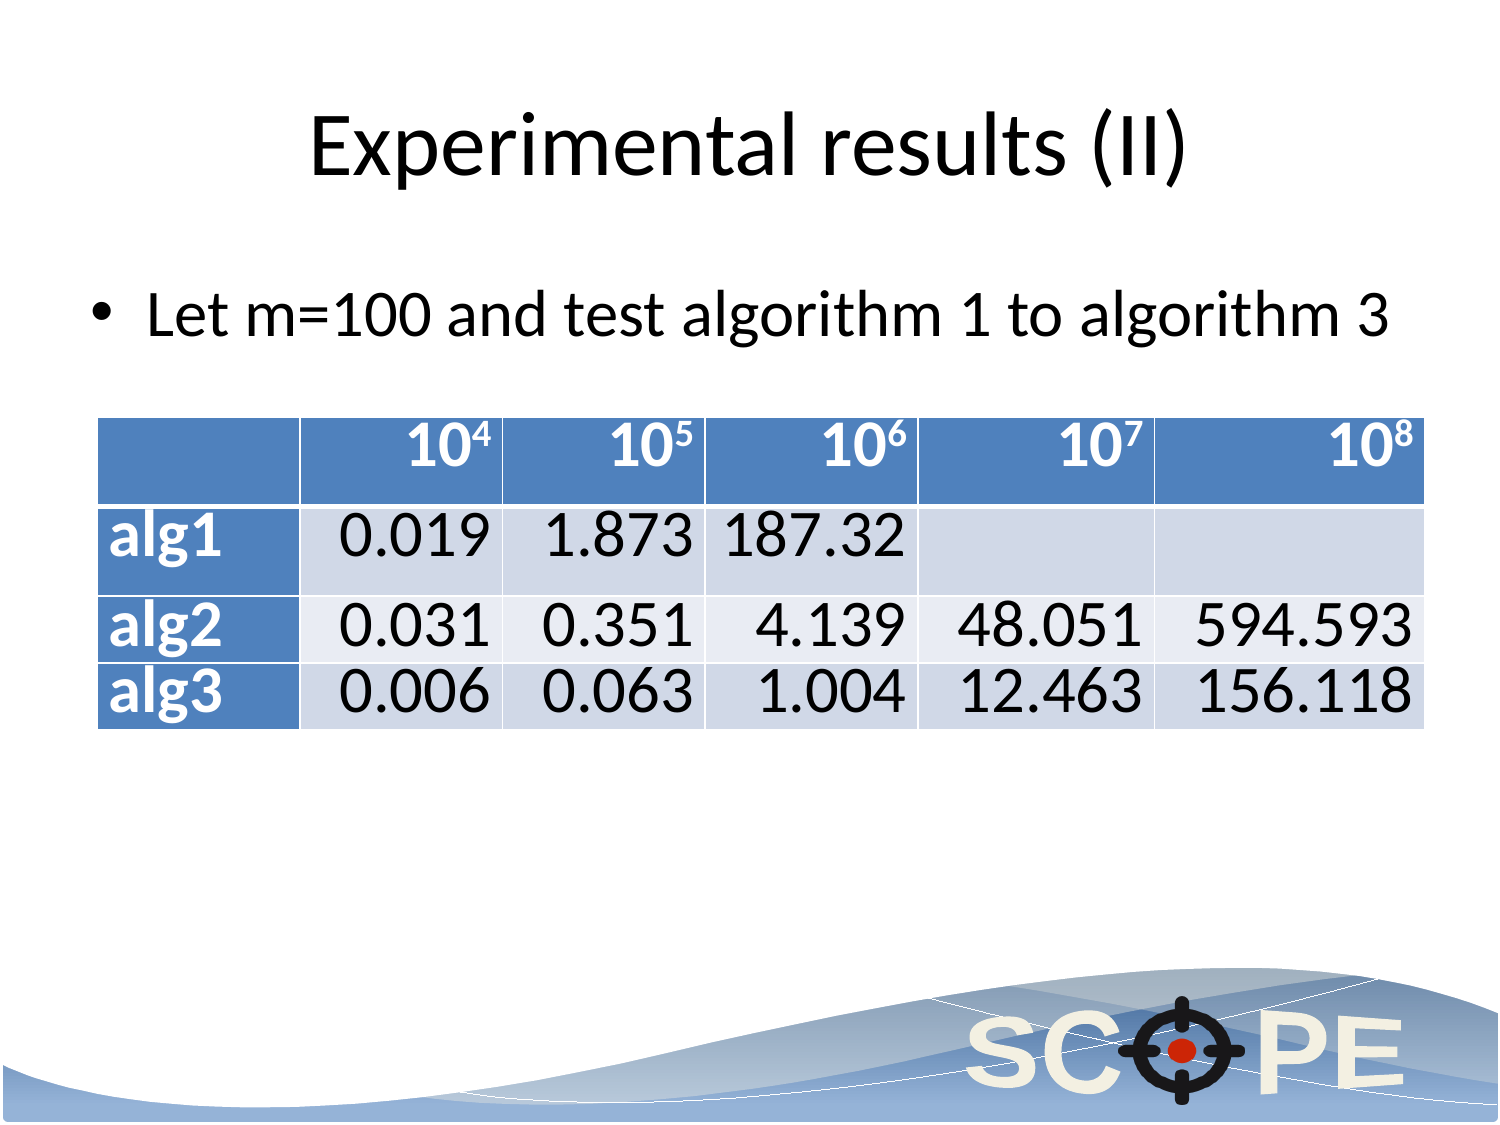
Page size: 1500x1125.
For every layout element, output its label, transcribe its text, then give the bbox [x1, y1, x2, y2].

table_cell 0.019 [301, 509, 502, 595]
table_header 108 [1155, 418, 1424, 504]
table_header [98, 418, 299, 504]
table_cell [1155, 509, 1424, 595]
table_cell 0.031 [301, 597, 502, 662]
table_cell 1.004 [706, 664, 917, 729]
table_cell 187.32 [706, 509, 917, 595]
table_cell 12.463 [919, 664, 1154, 729]
table_cell alg1 [98, 509, 299, 595]
table_cell 48.051 [919, 597, 1154, 662]
table_cell 0.351 [503, 597, 704, 662]
table_cell [919, 509, 1154, 595]
table_header 107 [919, 418, 1154, 504]
table_header 104 [301, 418, 502, 504]
table_cell 594.593 [1155, 597, 1424, 662]
table_cell 156.118 [1155, 664, 1424, 729]
title Experimental results (II) [75, 45, 1425, 233]
table_cell alg3 [98, 664, 299, 729]
table_cell 1.873 [503, 509, 704, 595]
table_cell 0.063 [503, 664, 704, 729]
picture [1118, 1005, 1245, 1105]
table_cell 0.006 [301, 664, 502, 729]
table_cell alg2 [98, 597, 299, 662]
list Let m=100 and test algorithm 1 to algorithm 3 [75, 262, 1425, 1005]
table_header 105 [503, 418, 704, 504]
table_cell 4.139 [706, 597, 917, 662]
table_header 106 [706, 418, 917, 504]
